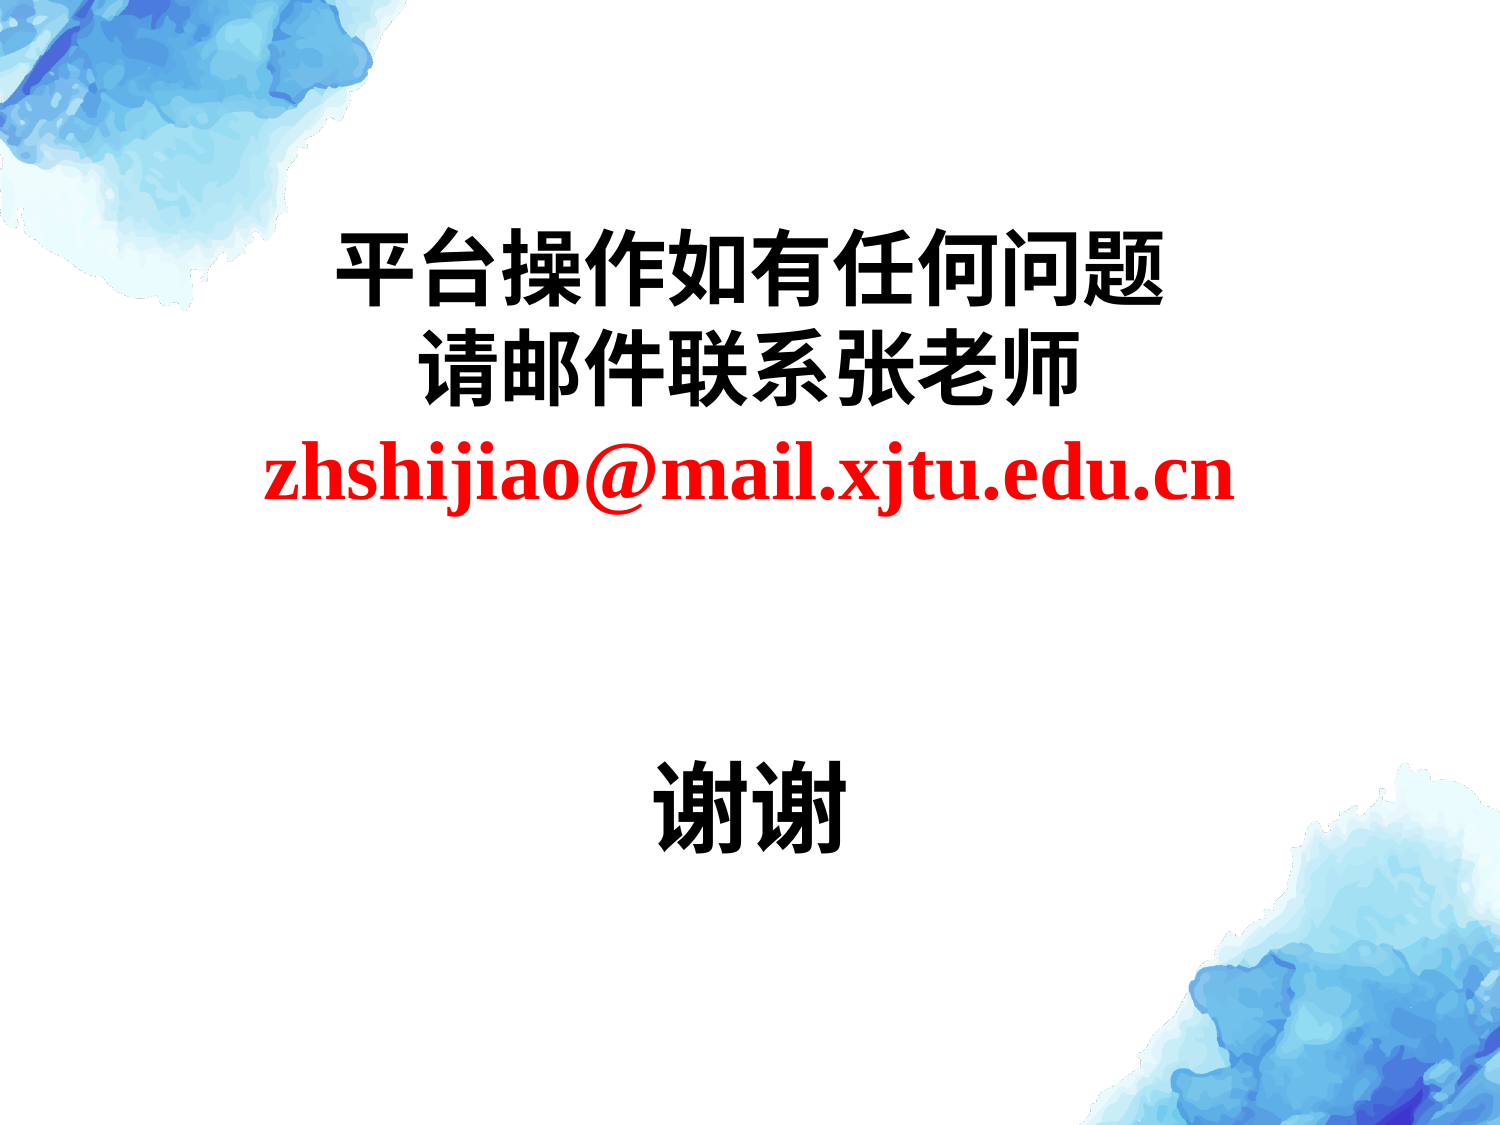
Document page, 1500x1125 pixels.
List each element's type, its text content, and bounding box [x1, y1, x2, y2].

text_box 平台操作如有任何问题 请邮件联系张老师 zhshijiao@mail.xjtu.edu.cn [167, 208, 1333, 524]
text_box 谢谢 [493, 738, 1007, 873]
picture [997, 718, 1500, 1125]
picture [0, 0, 460, 355]
